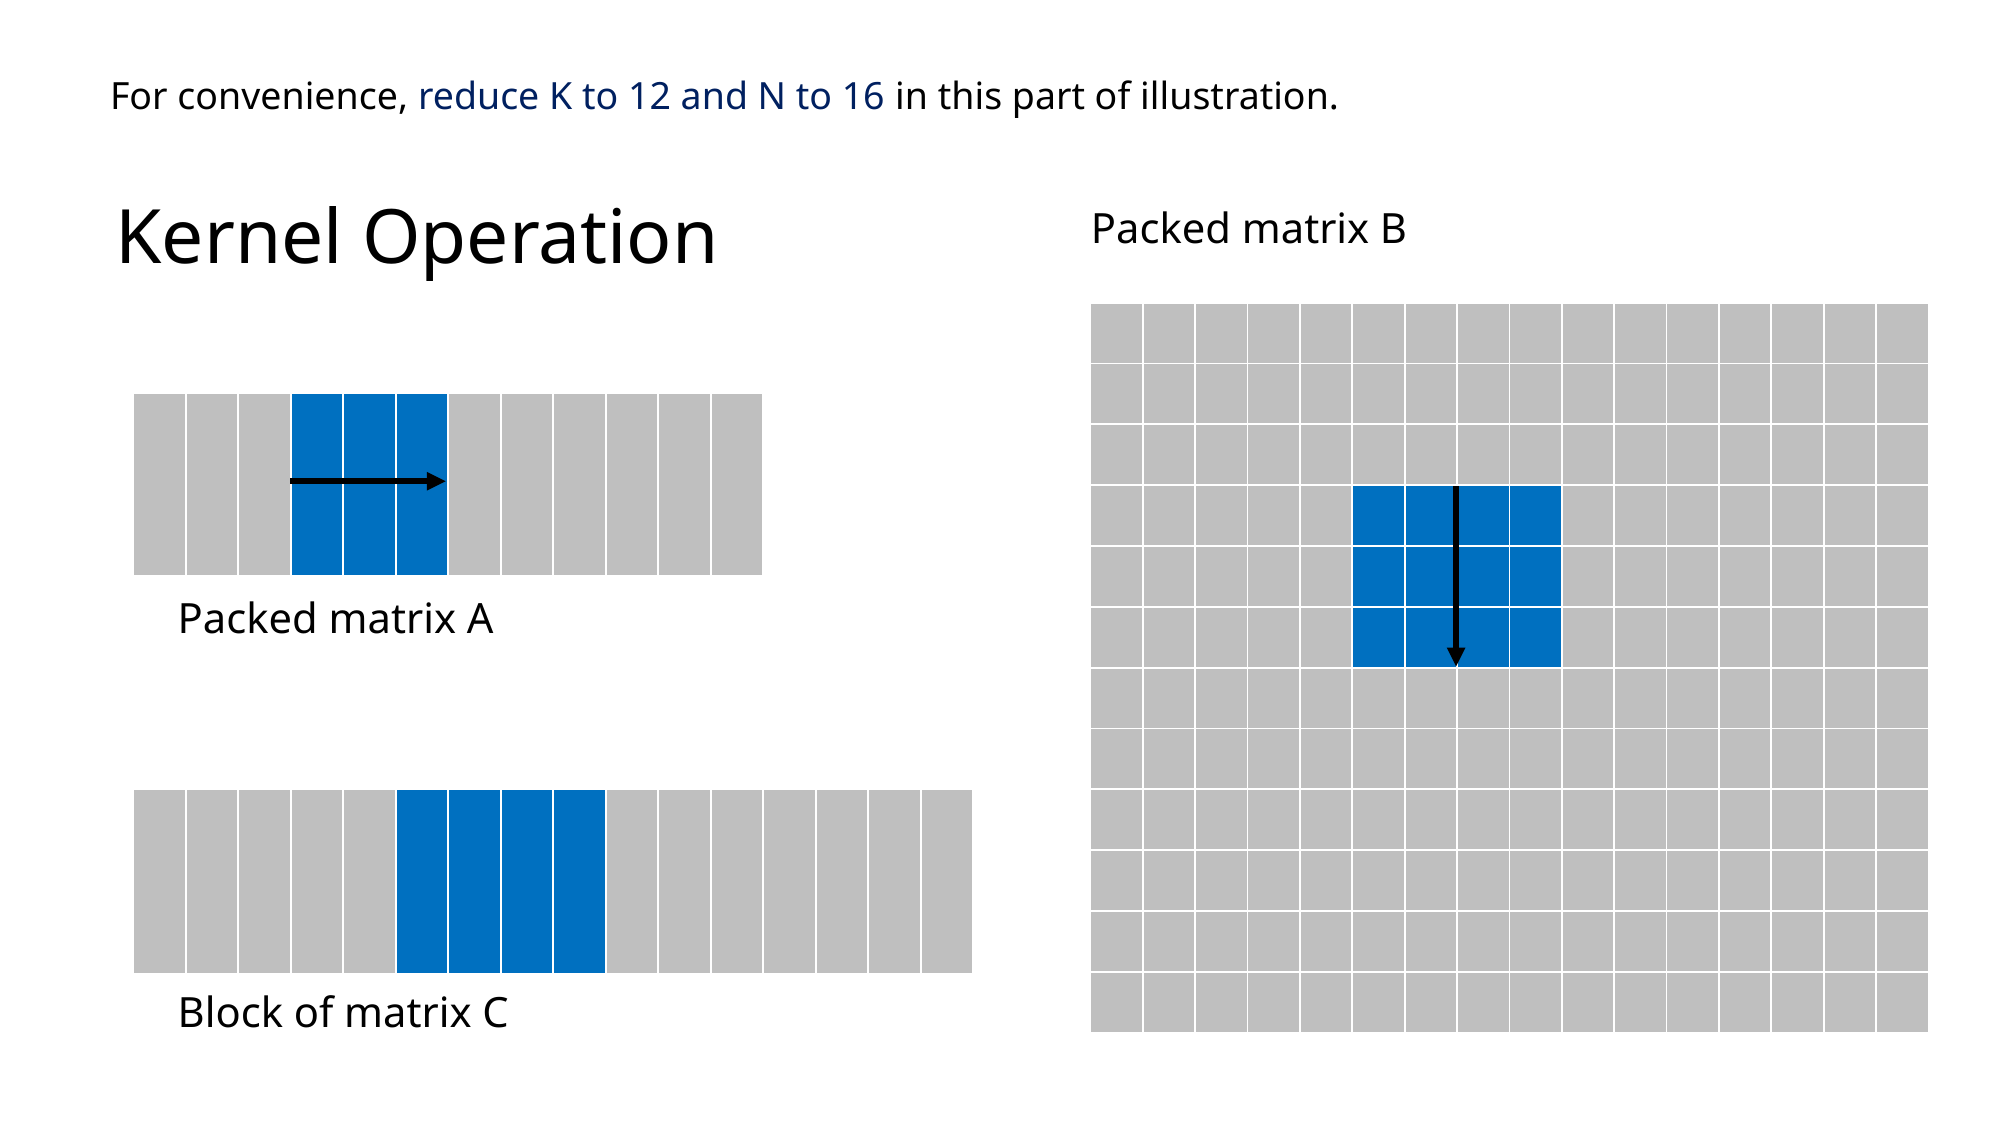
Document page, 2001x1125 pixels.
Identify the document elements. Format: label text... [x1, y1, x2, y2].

table_cell [1877, 425, 1928, 484]
table_cell [1720, 973, 1770, 1032]
table_cell [1825, 364, 1875, 423]
table_cell [1772, 547, 1823, 606]
table_header [292, 484, 342, 575]
table_cell [1301, 547, 1351, 606]
text_box Kernel Operation [100, 181, 734, 286]
table_header [449, 394, 500, 575]
table_cell [1353, 851, 1404, 910]
table_cell [1877, 912, 1928, 971]
table_cell [1667, 547, 1718, 606]
table_cell [1458, 608, 1509, 667]
table_cell [1720, 486, 1770, 545]
table_cell [1615, 851, 1666, 910]
table_cell [1196, 851, 1247, 910]
table_cell [1353, 669, 1404, 728]
table_cell [1615, 973, 1666, 1032]
table_cell [1353, 790, 1404, 849]
table_cell [1563, 912, 1613, 971]
table_cell [1720, 912, 1770, 971]
table_cell [1825, 547, 1875, 606]
table_cell [1248, 364, 1299, 423]
table_cell [1196, 547, 1247, 606]
text_box For convenience, reduce K to 12 and N to 16 in this part of illustration. [95, 64, 1355, 125]
table_header [659, 394, 710, 575]
table_cell [1720, 669, 1770, 728]
table_cell [1563, 669, 1613, 728]
table_cell [1144, 425, 1194, 484]
table_header [344, 394, 395, 478]
table_header [607, 394, 657, 575]
table_cell [1196, 669, 1247, 728]
table_cell [1144, 851, 1194, 910]
table_cell [1144, 790, 1194, 849]
table_cell [1772, 973, 1823, 1032]
table_header [1353, 304, 1404, 363]
table_cell [1406, 364, 1456, 423]
table_cell [1615, 486, 1666, 545]
table_cell [1615, 912, 1666, 971]
table_cell [1144, 973, 1194, 1032]
table_cell [1825, 425, 1875, 484]
table_header [397, 394, 447, 575]
table_cell [1091, 729, 1142, 788]
table_cell [1667, 608, 1718, 667]
table_header [922, 790, 972, 973]
table_header [712, 790, 762, 973]
table_header [607, 790, 657, 973]
table_cell [1458, 790, 1509, 849]
table_cell [1248, 425, 1299, 484]
table_cell [1196, 912, 1247, 971]
table_cell [1248, 851, 1299, 910]
table_cell [1563, 364, 1613, 423]
table_cell [1825, 486, 1875, 545]
table_header [1091, 304, 1142, 363]
table_cell [1615, 547, 1666, 606]
table_cell [1458, 669, 1509, 728]
table_cell [1144, 364, 1194, 423]
table_header [554, 394, 605, 575]
table_cell [1406, 669, 1456, 728]
table_header [134, 790, 185, 973]
table_cell [1353, 912, 1404, 971]
table_cell [1459, 547, 1509, 606]
table_cell [1563, 851, 1613, 910]
table_cell [1196, 790, 1247, 849]
table_cell [1563, 729, 1613, 788]
table_header [292, 394, 342, 478]
table_cell [1458, 425, 1509, 484]
table_cell [1772, 790, 1823, 849]
table_cell [1825, 790, 1875, 849]
table_cell [1772, 912, 1823, 971]
table_cell [1720, 851, 1770, 910]
table_cell [1772, 669, 1823, 728]
table_header [1825, 304, 1875, 363]
table_cell [1091, 364, 1142, 423]
table_cell [1301, 851, 1351, 910]
table_cell [1825, 912, 1875, 971]
table_cell [1144, 608, 1194, 667]
table_cell [1720, 729, 1770, 788]
table_header [1196, 304, 1247, 363]
table_cell [1301, 608, 1351, 667]
table_cell [1353, 425, 1404, 484]
table_cell [1248, 608, 1299, 667]
table_cell [1406, 608, 1455, 667]
table_cell [1877, 547, 1928, 606]
table_cell [1091, 973, 1142, 1032]
table_header [764, 790, 815, 973]
table_cell [1406, 425, 1456, 484]
table_header [1667, 304, 1718, 363]
table_cell [1510, 669, 1561, 728]
table_header [239, 790, 290, 973]
table_cell [1510, 425, 1561, 484]
table_cell [1667, 912, 1718, 971]
table_cell [1720, 364, 1770, 423]
table_cell [1563, 790, 1613, 849]
table_cell [1615, 790, 1666, 849]
table_cell [1144, 912, 1194, 971]
table_cell [1144, 669, 1194, 728]
table_header [1406, 304, 1456, 363]
table_cell [1877, 669, 1928, 728]
table_cell [1667, 486, 1718, 545]
text_box Packed matrix B [1076, 194, 1423, 260]
table_cell [1301, 486, 1351, 545]
table_cell [1301, 364, 1351, 423]
table_cell [1248, 729, 1299, 788]
table_cell [1091, 851, 1142, 910]
table_cell [1510, 790, 1561, 849]
table_cell [1301, 912, 1351, 971]
table_cell [1510, 364, 1561, 423]
table_cell [1825, 973, 1875, 1032]
table_cell [1091, 790, 1142, 849]
table_cell [1353, 973, 1404, 1032]
table_cell [1825, 851, 1875, 910]
table_header [292, 790, 342, 973]
table_cell [1458, 851, 1509, 910]
table_cell [1510, 973, 1561, 1032]
table_cell [1248, 790, 1299, 849]
table_cell [1091, 608, 1142, 667]
table_cell [1772, 729, 1823, 788]
table_cell [1563, 425, 1613, 484]
table_cell [1196, 364, 1247, 423]
table_cell [1301, 790, 1351, 849]
table_header [502, 394, 552, 575]
table_cell [1458, 364, 1509, 423]
table_cell [1877, 608, 1928, 667]
table_cell [1196, 425, 1247, 484]
table_header [449, 790, 500, 973]
table_header [397, 790, 447, 973]
table_header [134, 394, 185, 575]
table_cell [1667, 669, 1718, 728]
table_header [1563, 304, 1613, 363]
table_cell [1353, 608, 1404, 667]
table_header [344, 790, 395, 973]
table_cell [1301, 669, 1351, 728]
table_header [554, 790, 605, 973]
table_header [239, 394, 290, 575]
table_header [712, 394, 762, 575]
table_cell [1248, 547, 1299, 606]
table_header [502, 790, 552, 973]
table_cell [1406, 912, 1456, 971]
table_cell [1825, 608, 1875, 667]
table_cell [1301, 973, 1351, 1032]
table_cell [1563, 486, 1613, 545]
table_cell [1406, 729, 1456, 788]
table_header [817, 790, 867, 973]
table_cell [1091, 912, 1142, 971]
table_header [1248, 304, 1299, 363]
table_cell [1091, 425, 1142, 484]
table_cell [1406, 851, 1456, 910]
table_cell [1144, 486, 1194, 545]
table_cell [1877, 486, 1928, 545]
table_header [1877, 304, 1928, 363]
table_cell [1720, 608, 1770, 667]
table_cell [1615, 608, 1666, 667]
table_cell [1406, 547, 1453, 606]
table_cell [1458, 729, 1509, 788]
table_cell [1353, 364, 1404, 423]
table_cell [1196, 973, 1247, 1032]
table_cell [1248, 912, 1299, 971]
table_cell [1772, 608, 1823, 667]
table_header [1144, 304, 1194, 363]
table_cell [1772, 425, 1823, 484]
table_cell [1248, 973, 1299, 1032]
table_cell [1459, 486, 1509, 545]
table_cell [1877, 364, 1928, 423]
table_cell [1877, 851, 1928, 910]
table_cell [1196, 608, 1247, 667]
table_cell [1667, 973, 1718, 1032]
table_cell [1406, 486, 1453, 545]
table_header [1301, 304, 1351, 363]
table_cell [1353, 486, 1404, 545]
table_header [1615, 304, 1666, 363]
table_cell [1615, 364, 1666, 423]
table_cell [1510, 912, 1561, 971]
table_cell [1772, 364, 1823, 423]
table_cell [1667, 851, 1718, 910]
table_cell [1563, 547, 1613, 606]
table_cell [1772, 486, 1823, 545]
table_cell [1877, 729, 1928, 788]
table_header [187, 790, 237, 973]
table_cell [1667, 425, 1718, 484]
table_cell [1510, 486, 1561, 545]
table_cell [1877, 973, 1928, 1032]
table_cell [1353, 729, 1404, 788]
table_cell [1458, 912, 1509, 971]
table_cell [1406, 973, 1456, 1032]
table_cell [1667, 729, 1718, 788]
table_header [187, 394, 237, 575]
table_cell [1720, 425, 1770, 484]
table_cell [1144, 547, 1194, 606]
table_header [869, 790, 920, 973]
table_cell [1563, 608, 1613, 667]
table_cell [1248, 486, 1299, 545]
table_cell [1563, 973, 1613, 1032]
table_cell [1353, 547, 1404, 606]
table_header [1510, 304, 1561, 363]
table_cell [1615, 669, 1666, 728]
table_cell [1720, 790, 1770, 849]
table_cell [1196, 729, 1247, 788]
table_cell [1825, 669, 1875, 728]
table_cell [1091, 547, 1142, 606]
table_header [1720, 304, 1770, 363]
text_box Packed matrix A [162, 584, 509, 650]
text_box Block of matrix C [162, 978, 524, 1044]
table_cell [1615, 425, 1666, 484]
table_cell [1667, 790, 1718, 849]
table_cell [1091, 486, 1142, 545]
table_cell [1615, 729, 1666, 788]
table_header [344, 484, 395, 575]
table_cell [1091, 669, 1142, 728]
table_cell [1667, 364, 1718, 423]
table_cell [1196, 486, 1247, 545]
table_cell [1510, 608, 1561, 667]
table_cell [1406, 790, 1456, 849]
table_cell [1510, 851, 1561, 910]
table_cell [1458, 973, 1509, 1032]
table_header [1458, 304, 1509, 363]
table_cell [1825, 729, 1875, 788]
table_cell [1301, 729, 1351, 788]
table_cell [1877, 790, 1928, 849]
table_cell [1510, 547, 1561, 606]
table_cell [1144, 729, 1194, 788]
table_cell [1720, 547, 1770, 606]
table_cell [1301, 425, 1351, 484]
table_header [659, 790, 710, 973]
table_cell [1772, 851, 1823, 910]
table_cell [1248, 669, 1299, 728]
table_cell [1510, 729, 1561, 788]
table_header [1772, 304, 1823, 363]
